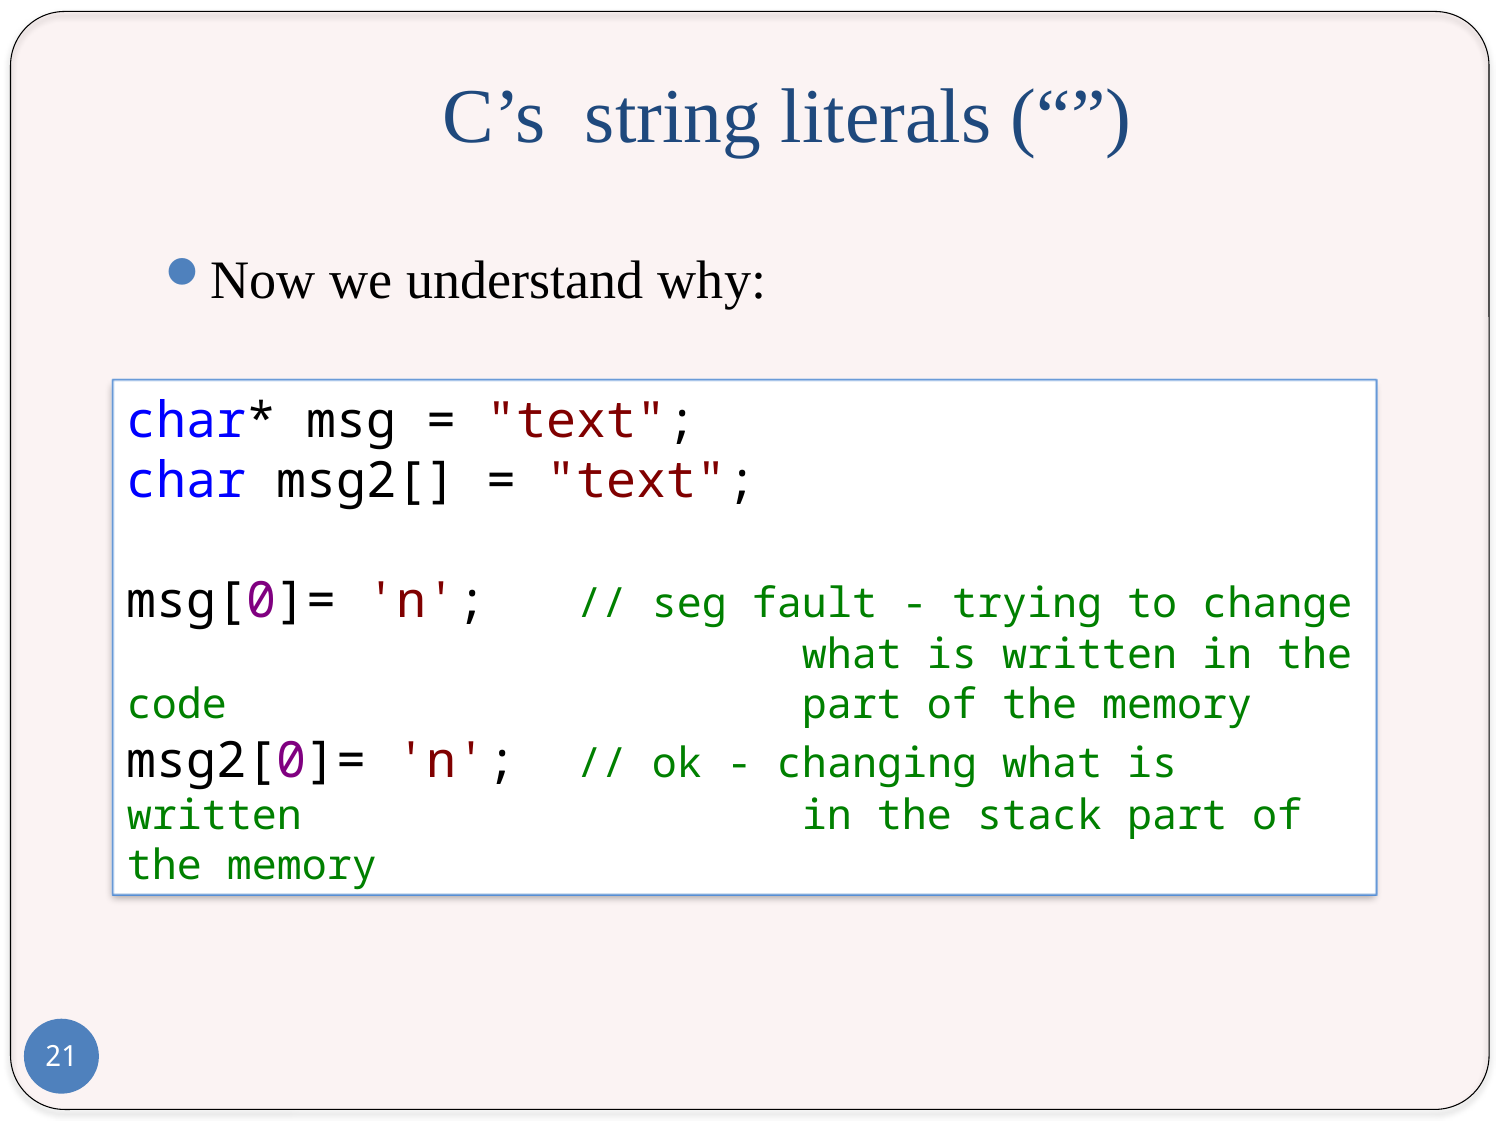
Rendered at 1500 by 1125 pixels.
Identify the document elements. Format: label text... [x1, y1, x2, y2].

slide_number 21 [23, 1018, 99, 1094]
title C’s string literals (“”) [150, 56, 1425, 173]
text_box char* msg = "text"; char msg2[] = "text"; msg[0]= 'n'; // seg fault - trying to change what is written in the code part of the memory msg2[0]= 'n'; // ok - changing what is written in the stack part of the memory [113, 380, 1376, 896]
list Now we understand why: [150, 237, 1425, 988]
